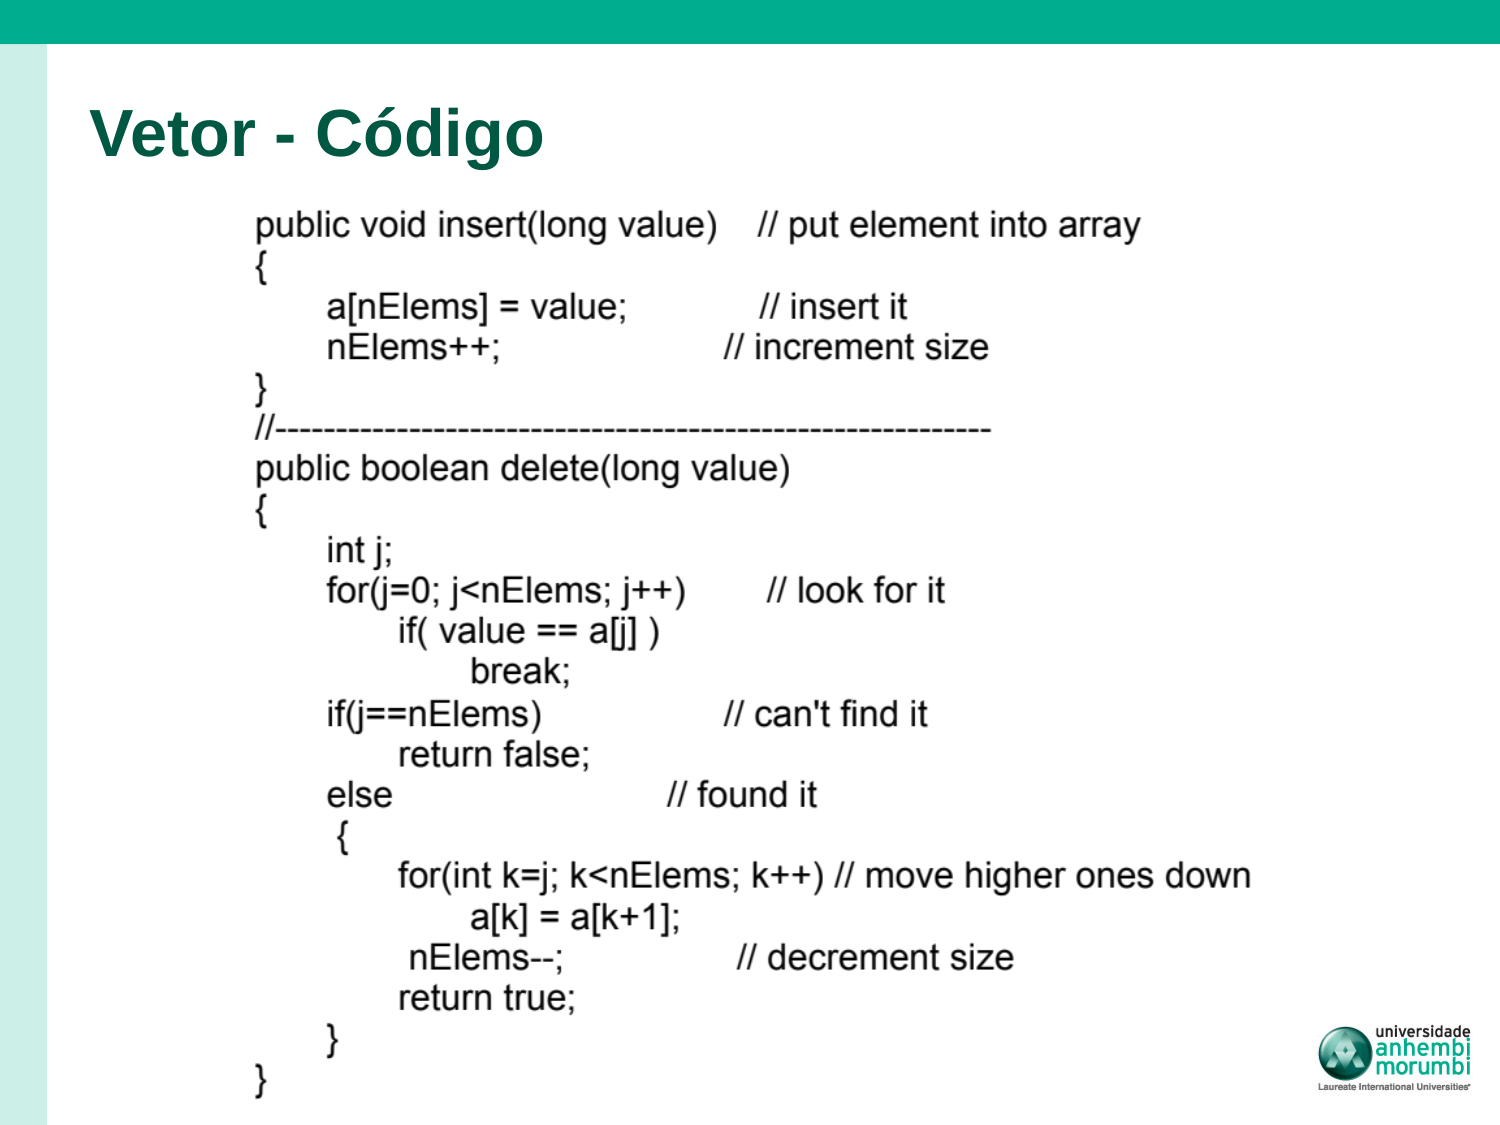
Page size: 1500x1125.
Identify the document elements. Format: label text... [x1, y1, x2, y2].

picture [0, 0, 1500, 1125]
title Vetor - Código [75, 82, 1425, 233]
